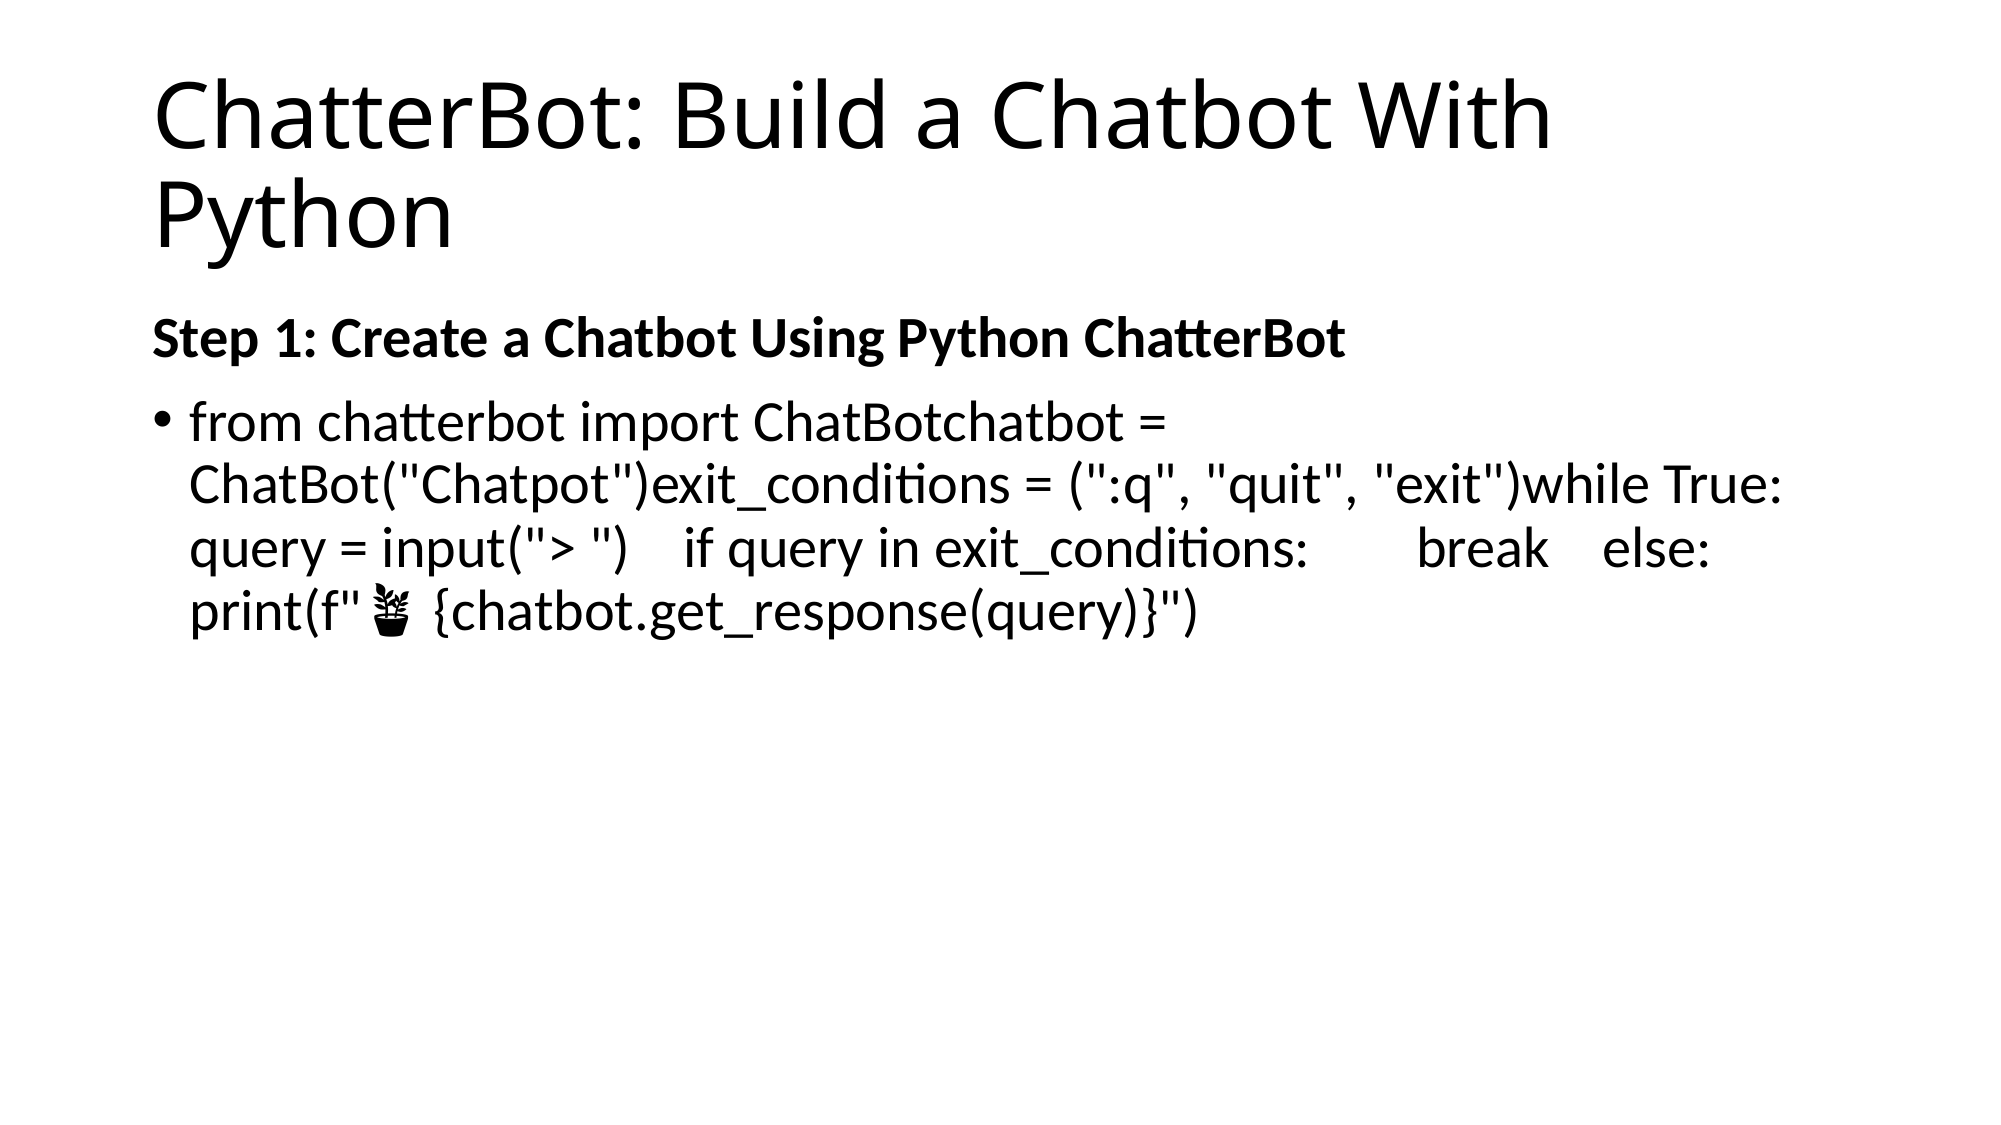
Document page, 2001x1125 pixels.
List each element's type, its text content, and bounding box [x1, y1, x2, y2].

list Step 1: Create a Chatbot Using Python ChatterBot from chatterbot import ChatBotchatbot = ChatBot("Chatpot")exit_conditions = (":q", "quit", "exit")while True: query = input("> ") if query in exit_conditions: break else: print(f"🪴 {chatbot.get_response(query)}") [137, 299, 1863, 1014]
title ChatterBot: Build a Chatbot With Python [137, 59, 1863, 278]
